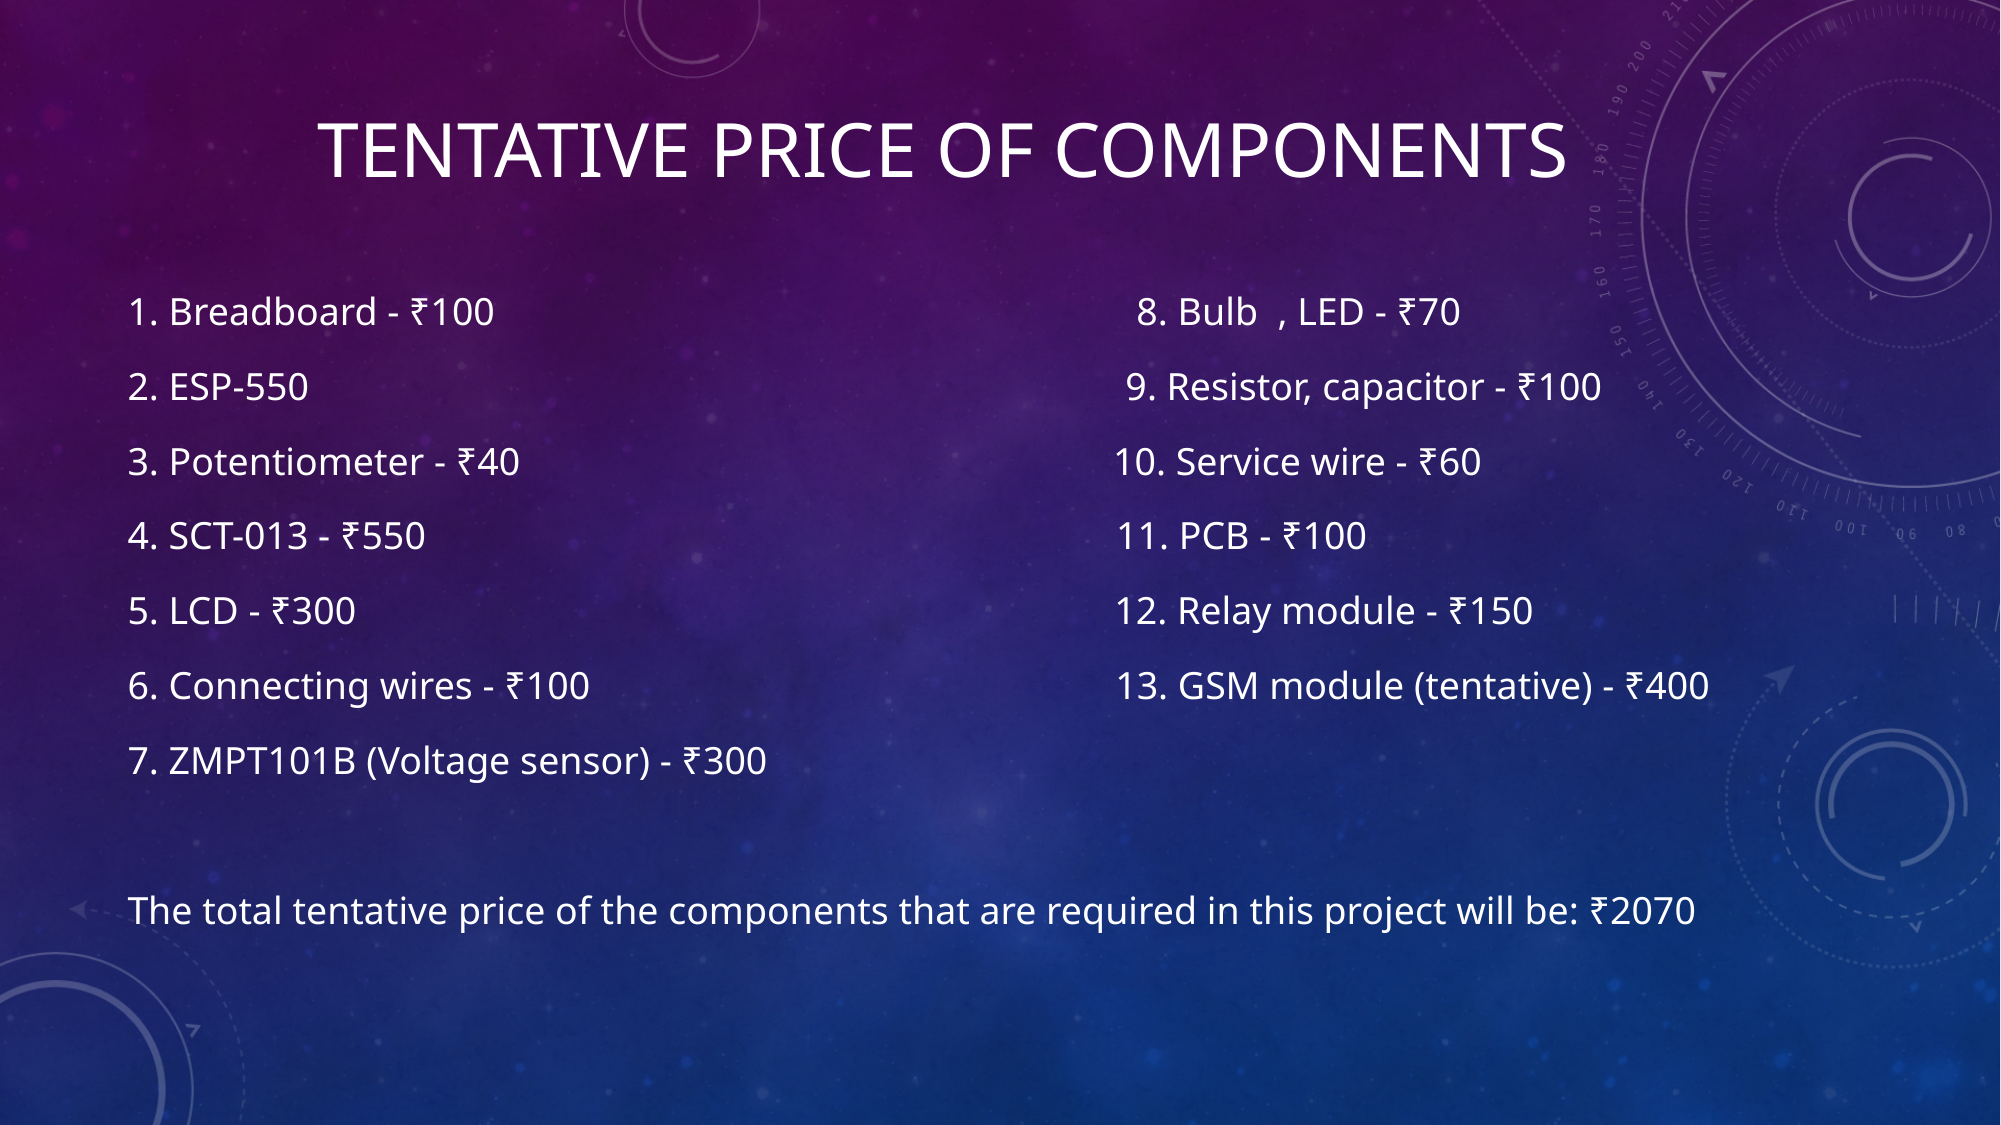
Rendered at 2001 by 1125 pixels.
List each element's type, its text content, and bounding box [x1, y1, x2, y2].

title Tentative price of components [112, 28, 1775, 218]
list 1. Breadboard - ₹100 8. Bulb , LED - ₹70 2. ESP-550 9. Resistor, capacitor - ₹100 3. Potentiometer - ₹40 10. Service wire - ₹60 4. SCT-013 - ₹550 11. PCB - ₹100 5. LCD - ₹300 12. Relay module - ₹150 6. Connecting wires - ₹100 13. GSM module (tentative) - ₹400 7. ZMPT101B (Voltage sensor) - ₹300 The total tentative price of the components that are required in this project will be: ₹2070 [112, 218, 1775, 993]
picture [0, 0, 2001, 1125]
